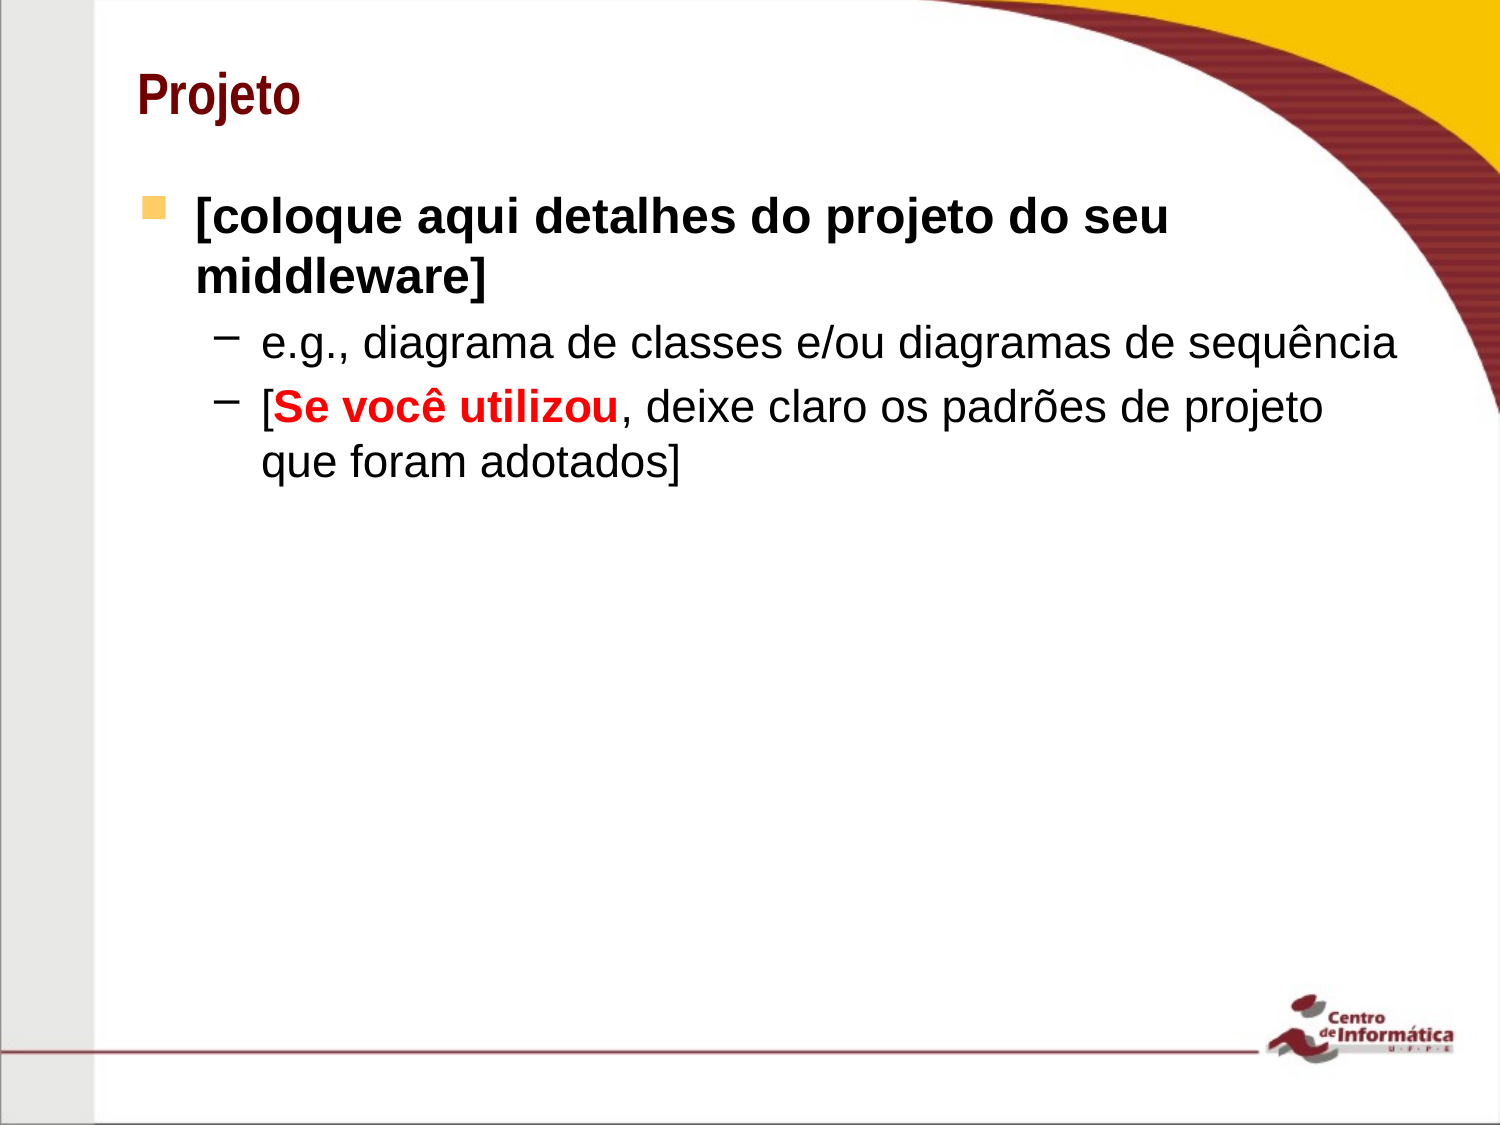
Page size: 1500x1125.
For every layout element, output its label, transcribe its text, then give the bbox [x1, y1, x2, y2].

picture [0, 0, 1500, 1125]
title Projeto [121, 30, 1318, 153]
list [coloque aqui detalhes do projeto do seu middleware] e.g., diagrama de classes e/ou diagramas de sequência [Se você utilizou, deixe claro os padrões de projeto que foram adotados] [123, 175, 1424, 1038]
